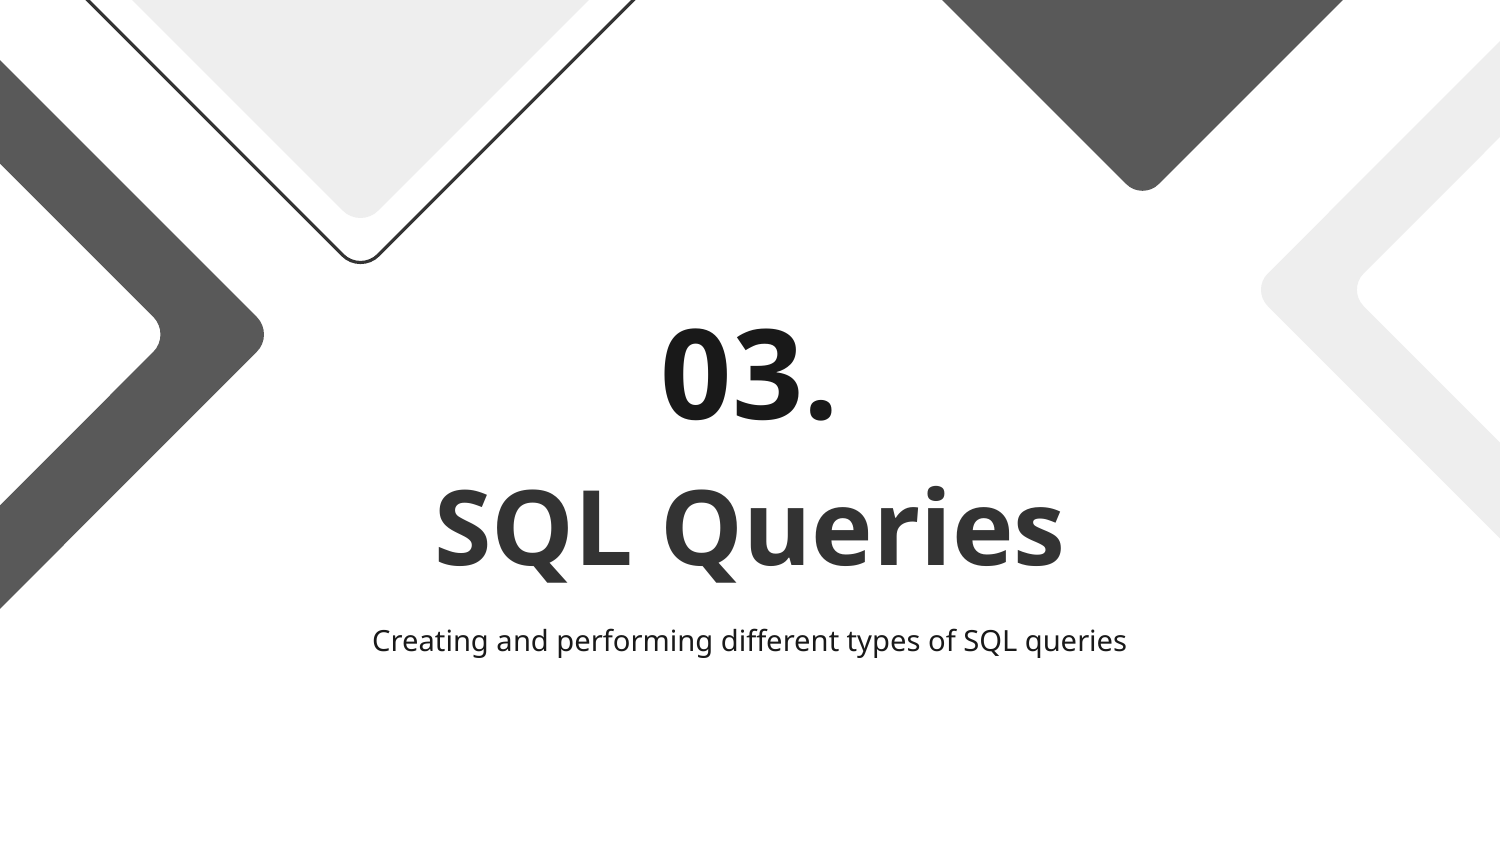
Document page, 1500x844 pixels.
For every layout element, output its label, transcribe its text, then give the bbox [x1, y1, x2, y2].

subtitle Creating and performing different types of SQL queries [318, 609, 1182, 670]
title 03. [620, 300, 880, 439]
title SQL Queries [318, 455, 1182, 594]
